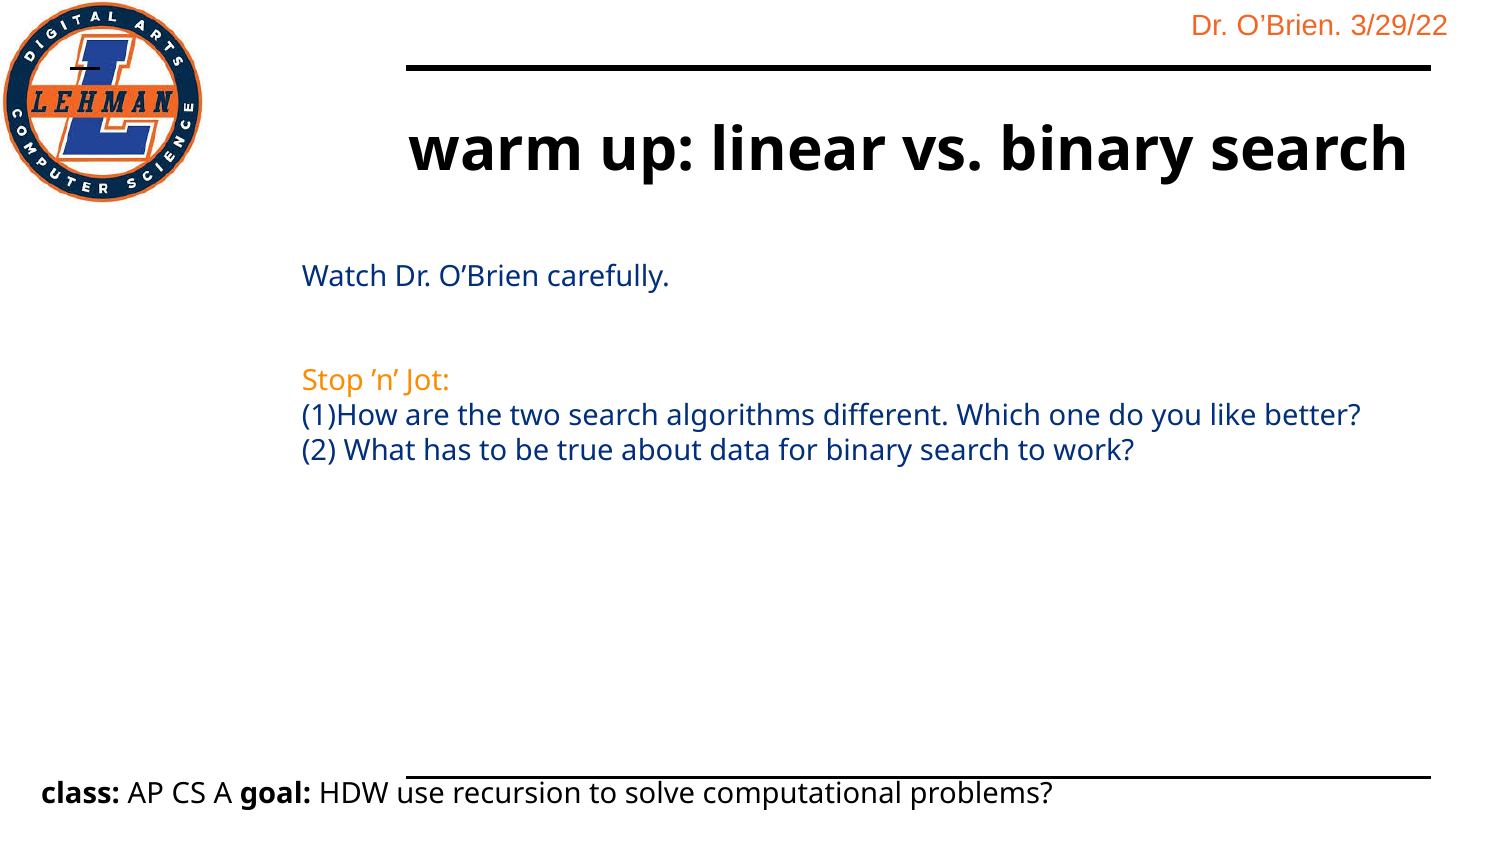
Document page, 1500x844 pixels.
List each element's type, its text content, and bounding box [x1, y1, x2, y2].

picture [0, 0, 204, 204]
text_box Watch Dr. O’Brien carefully. Stop ’n’ Jot: (1)How are the two search algorithms different. Which one do you like better? (2) What has to be true about data for binary search to work? [301, 221, 1366, 567]
title warm up: linear vs. binary search [393, 93, 1432, 200]
